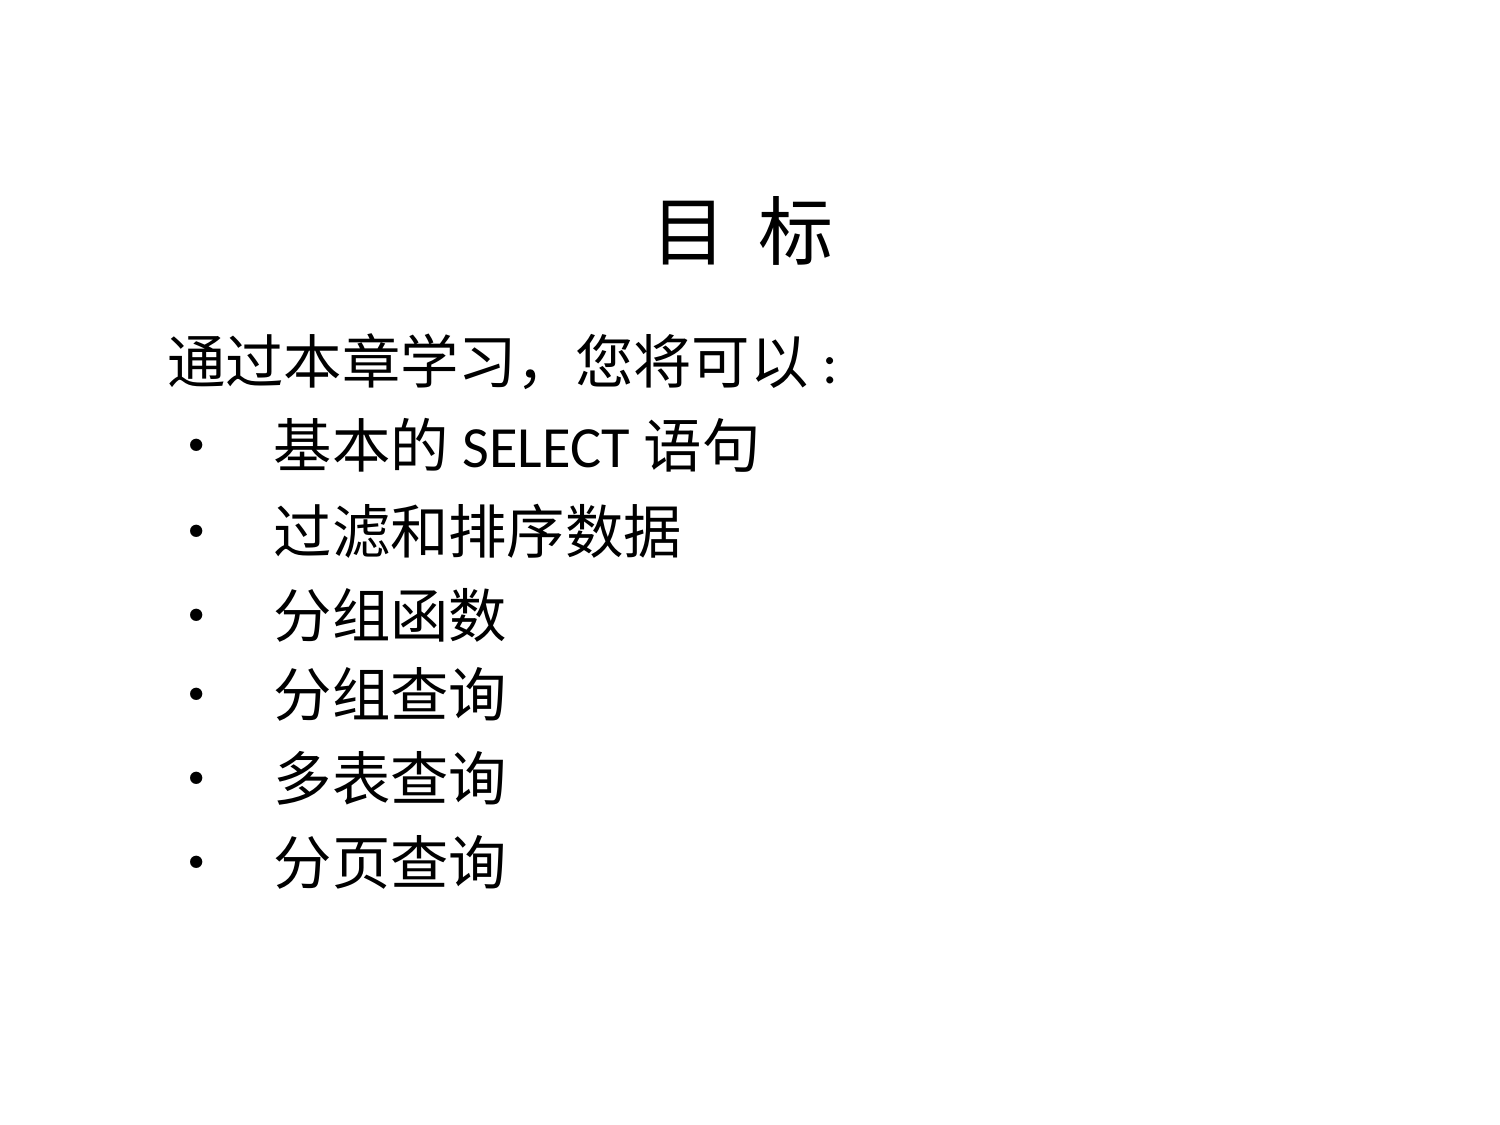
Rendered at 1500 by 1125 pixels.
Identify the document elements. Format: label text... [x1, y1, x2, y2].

text_box 通过本章学习，您将可以: • 基本的SELECT语句 • 过滤和排序数据 • 分组函数 [167, 324, 923, 649]
text_box • 多表查询 [167, 747, 545, 813]
text_box • 分组查询 [167, 663, 545, 729]
text_box 目 标 [651, 199, 948, 275]
text_box • 分页查询 [167, 831, 545, 897]
